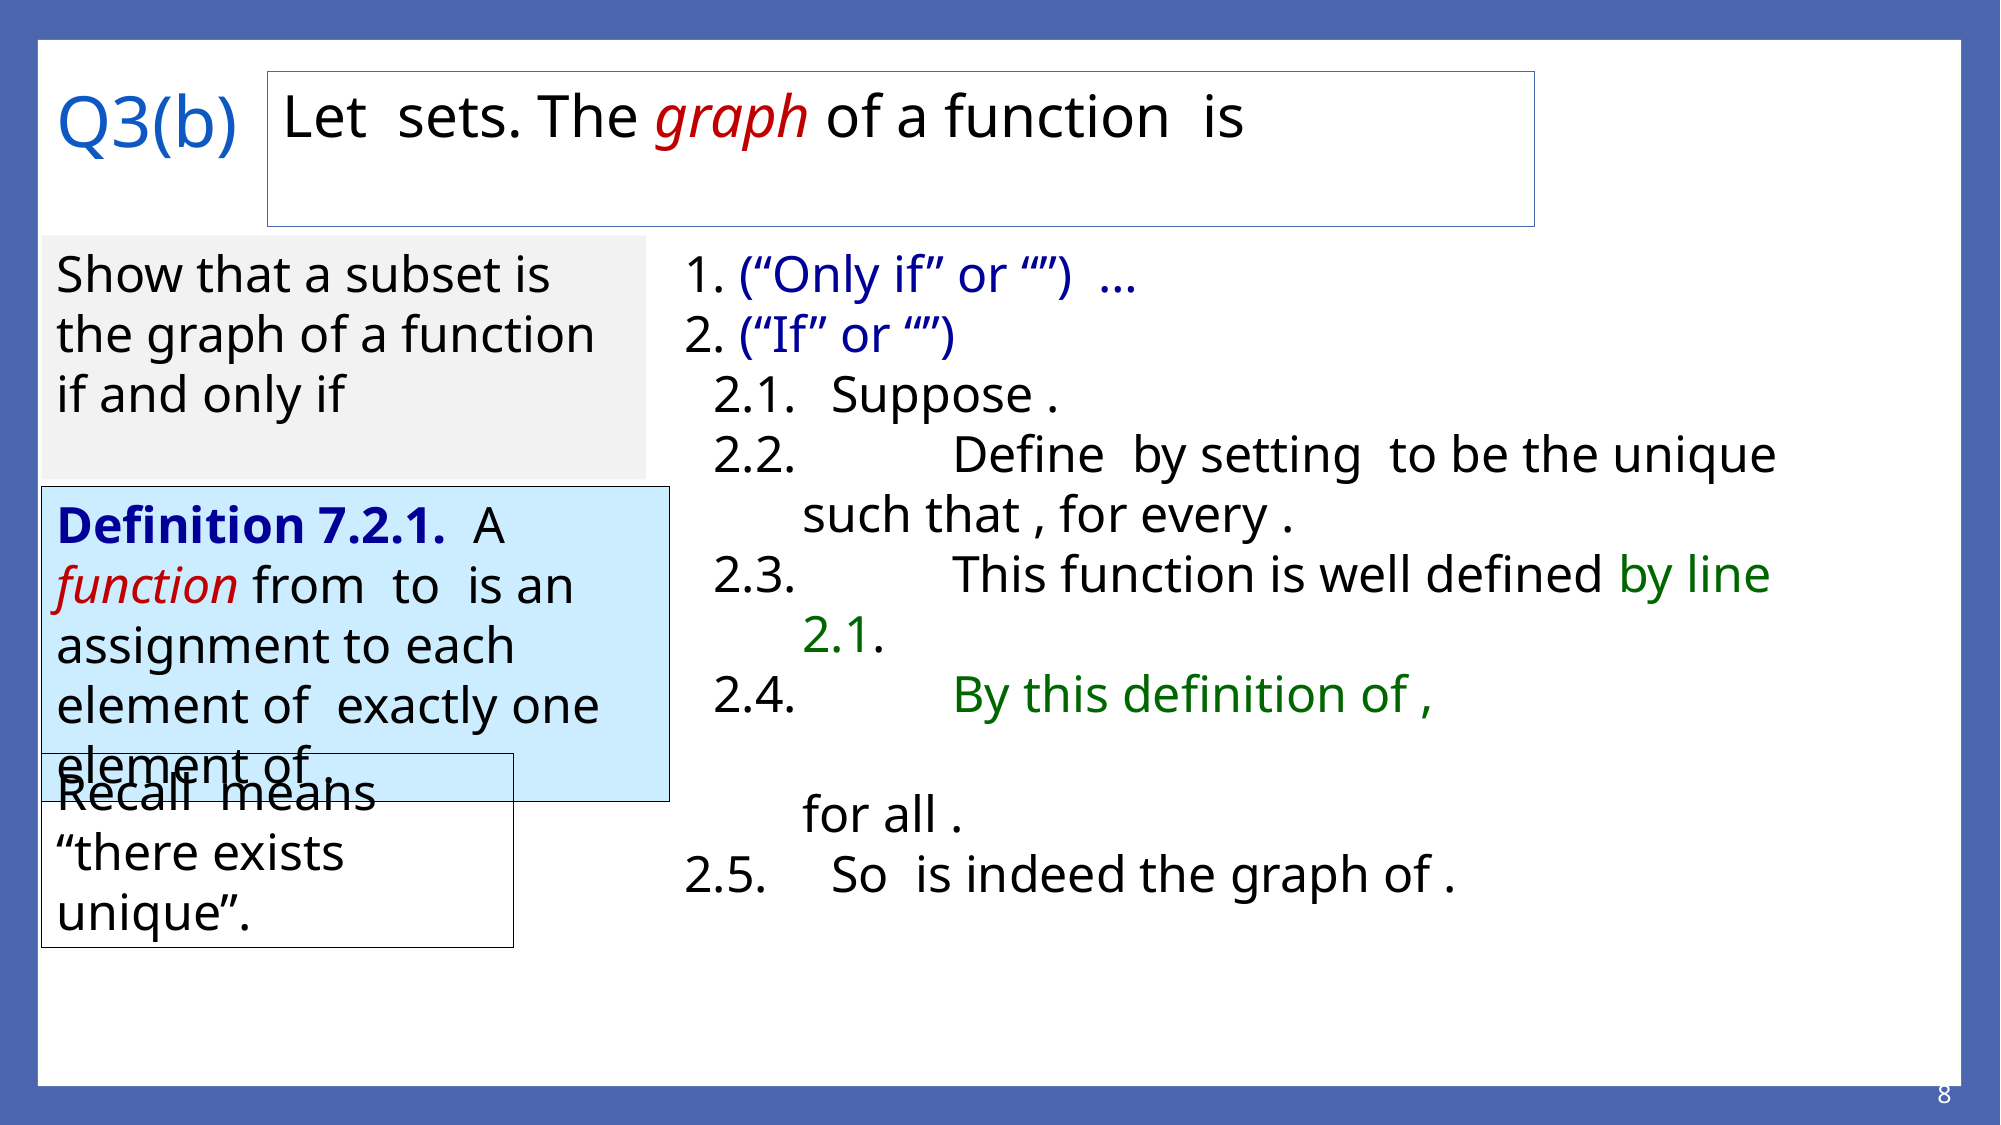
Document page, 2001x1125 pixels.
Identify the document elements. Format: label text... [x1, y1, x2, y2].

slide_number 8 [1686, 1066, 1967, 1125]
title Q3(b) [41, 46, 268, 194]
